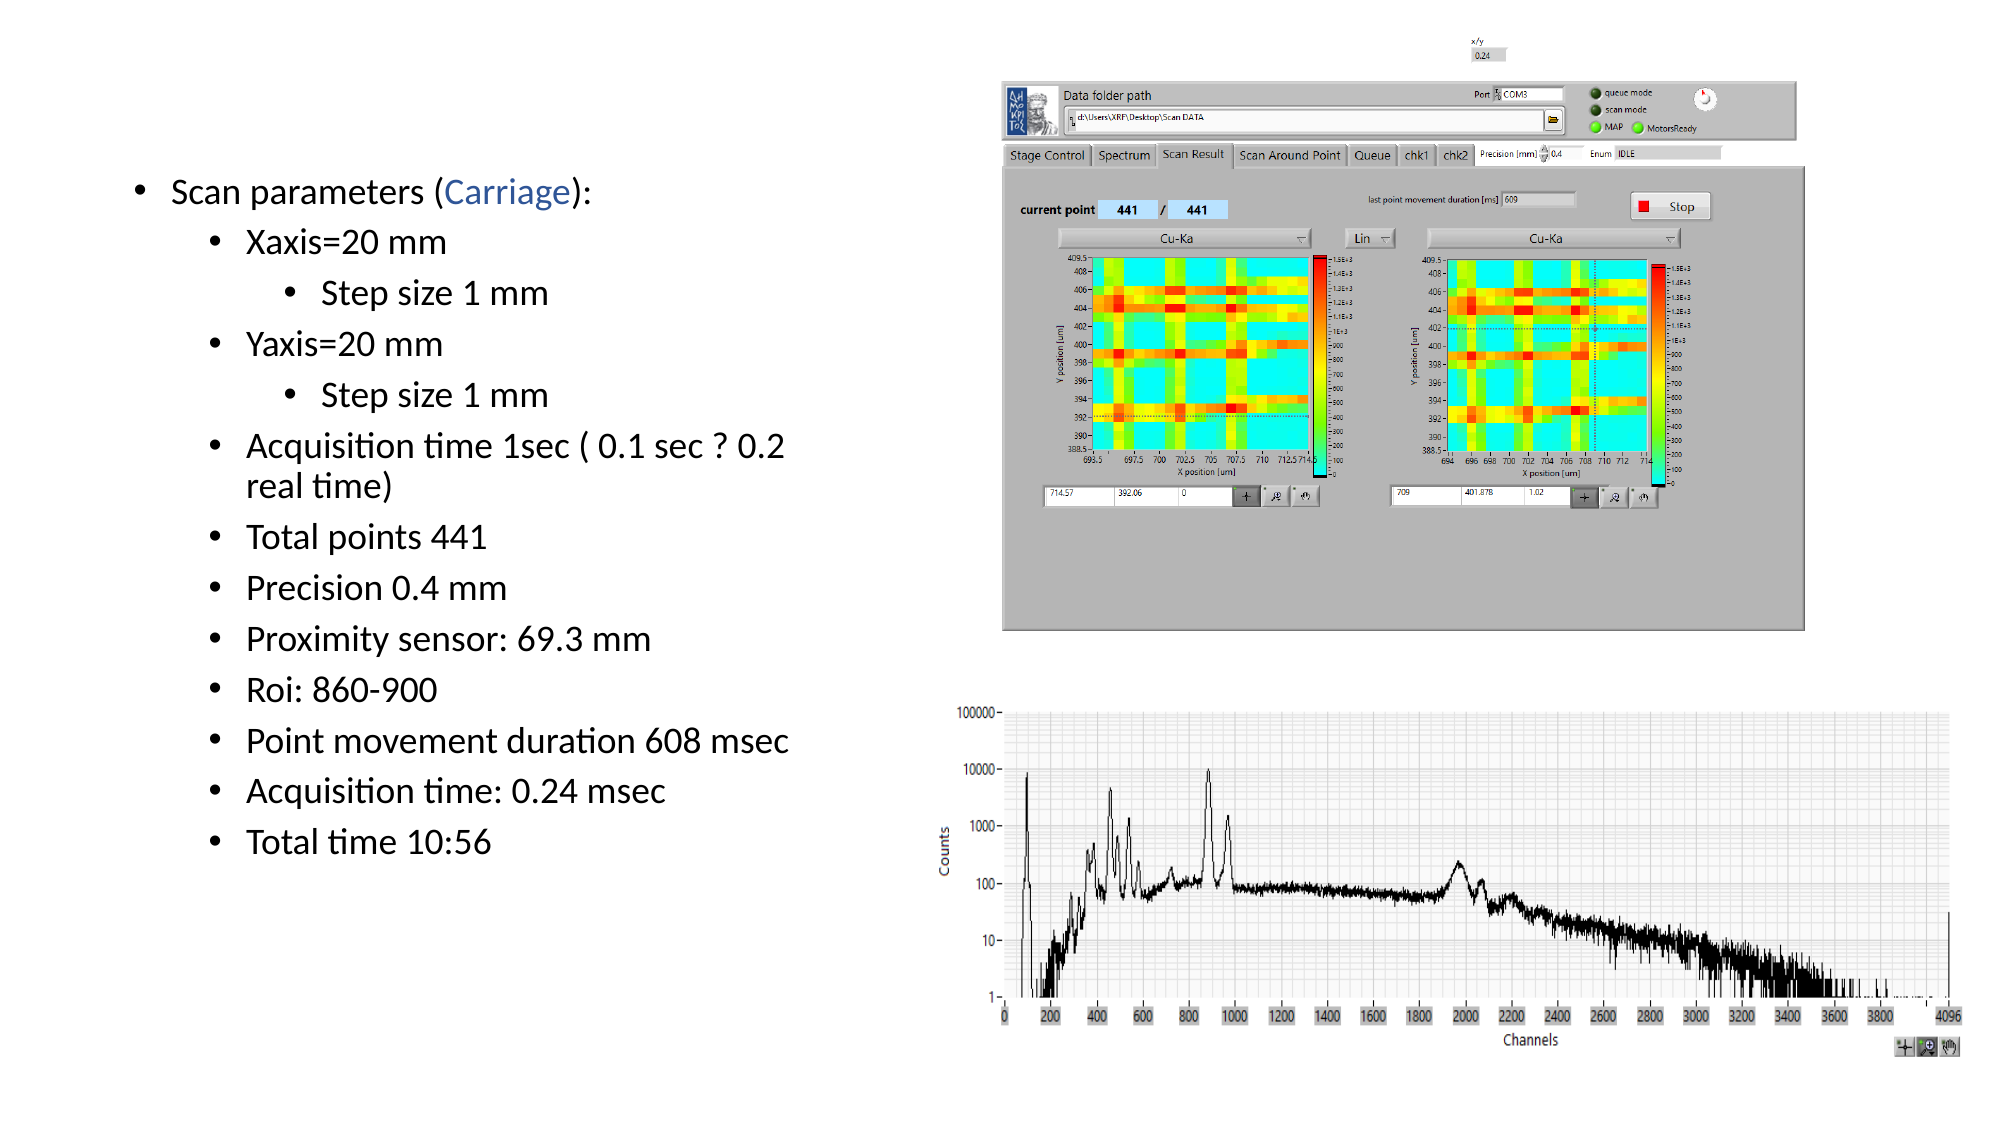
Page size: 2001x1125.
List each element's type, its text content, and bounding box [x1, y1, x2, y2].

text_box Scan parameters (Carriage): Xaxis=20 mm Step size 1 mm Yaxis=20 mm Step size 1 mm Acquisition time 1sec ( 0.1 sec ? 0.2 real time) Total points 441 Precision 0.4 mm Proximity sensor: 69.3 mm Roi: 860-900 Point movement duration 608 msec Acquisition time: 0.24 msec Total time 10:56 [118, 164, 823, 878]
picture [901, 693, 1975, 1062]
picture [975, 26, 1847, 646]
